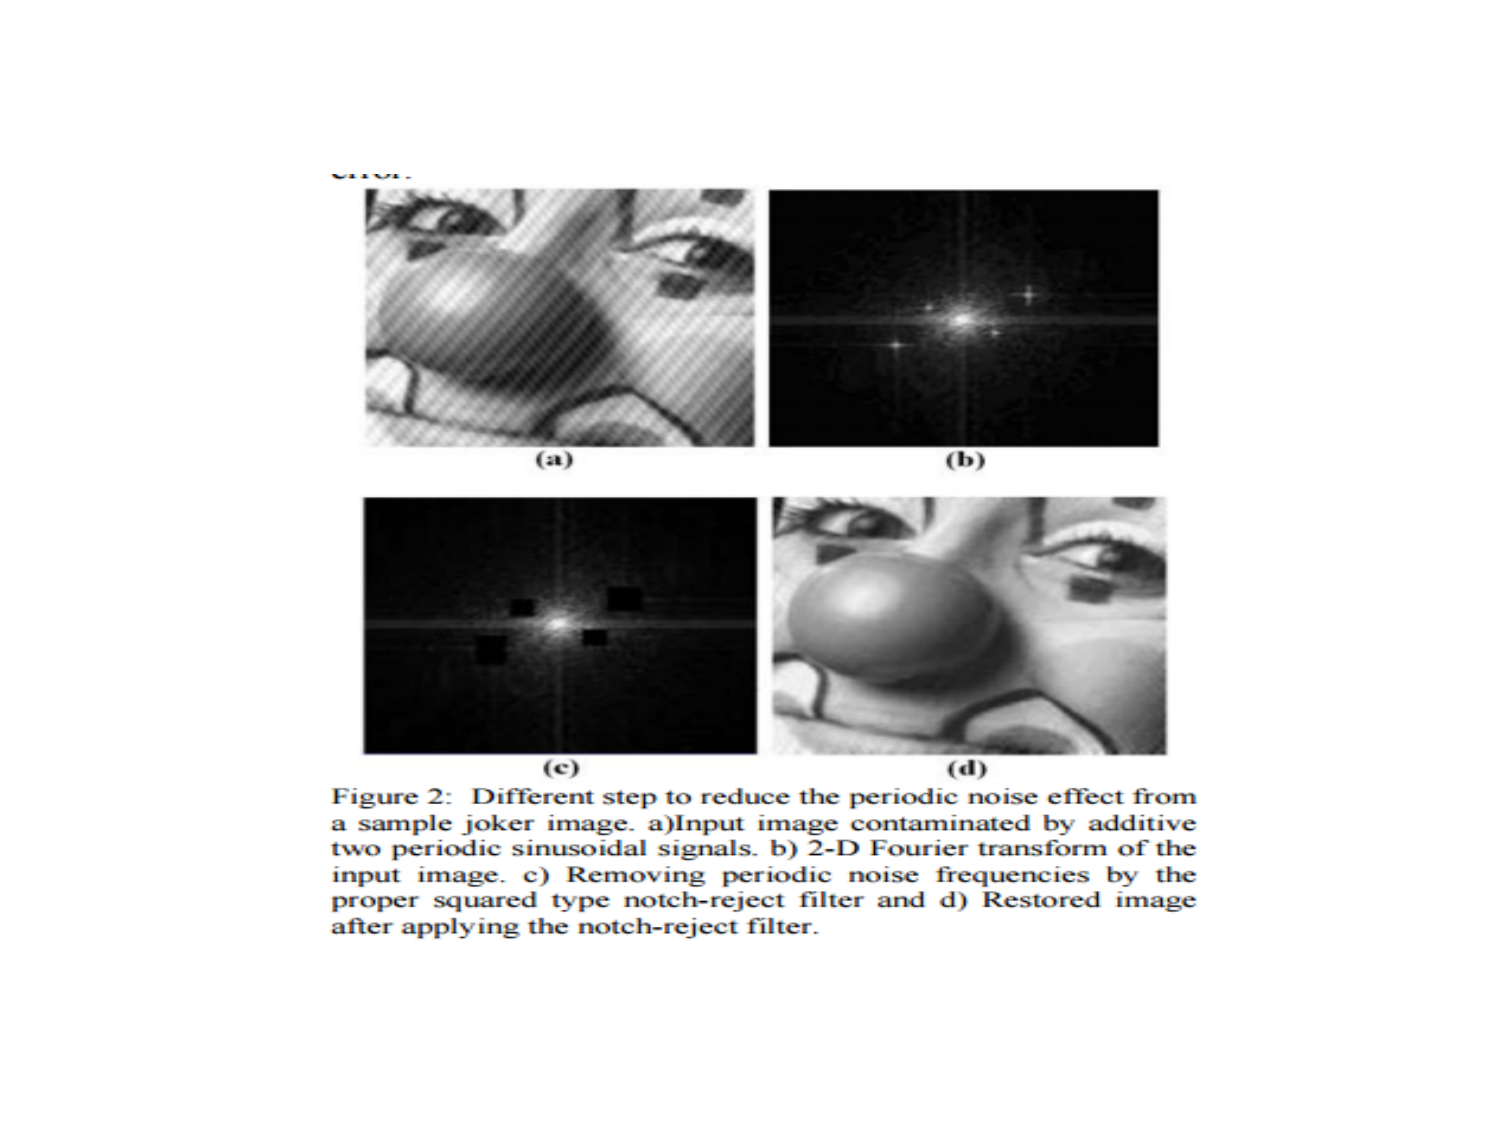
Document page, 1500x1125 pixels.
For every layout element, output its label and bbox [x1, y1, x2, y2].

picture [312, 173, 1282, 951]
